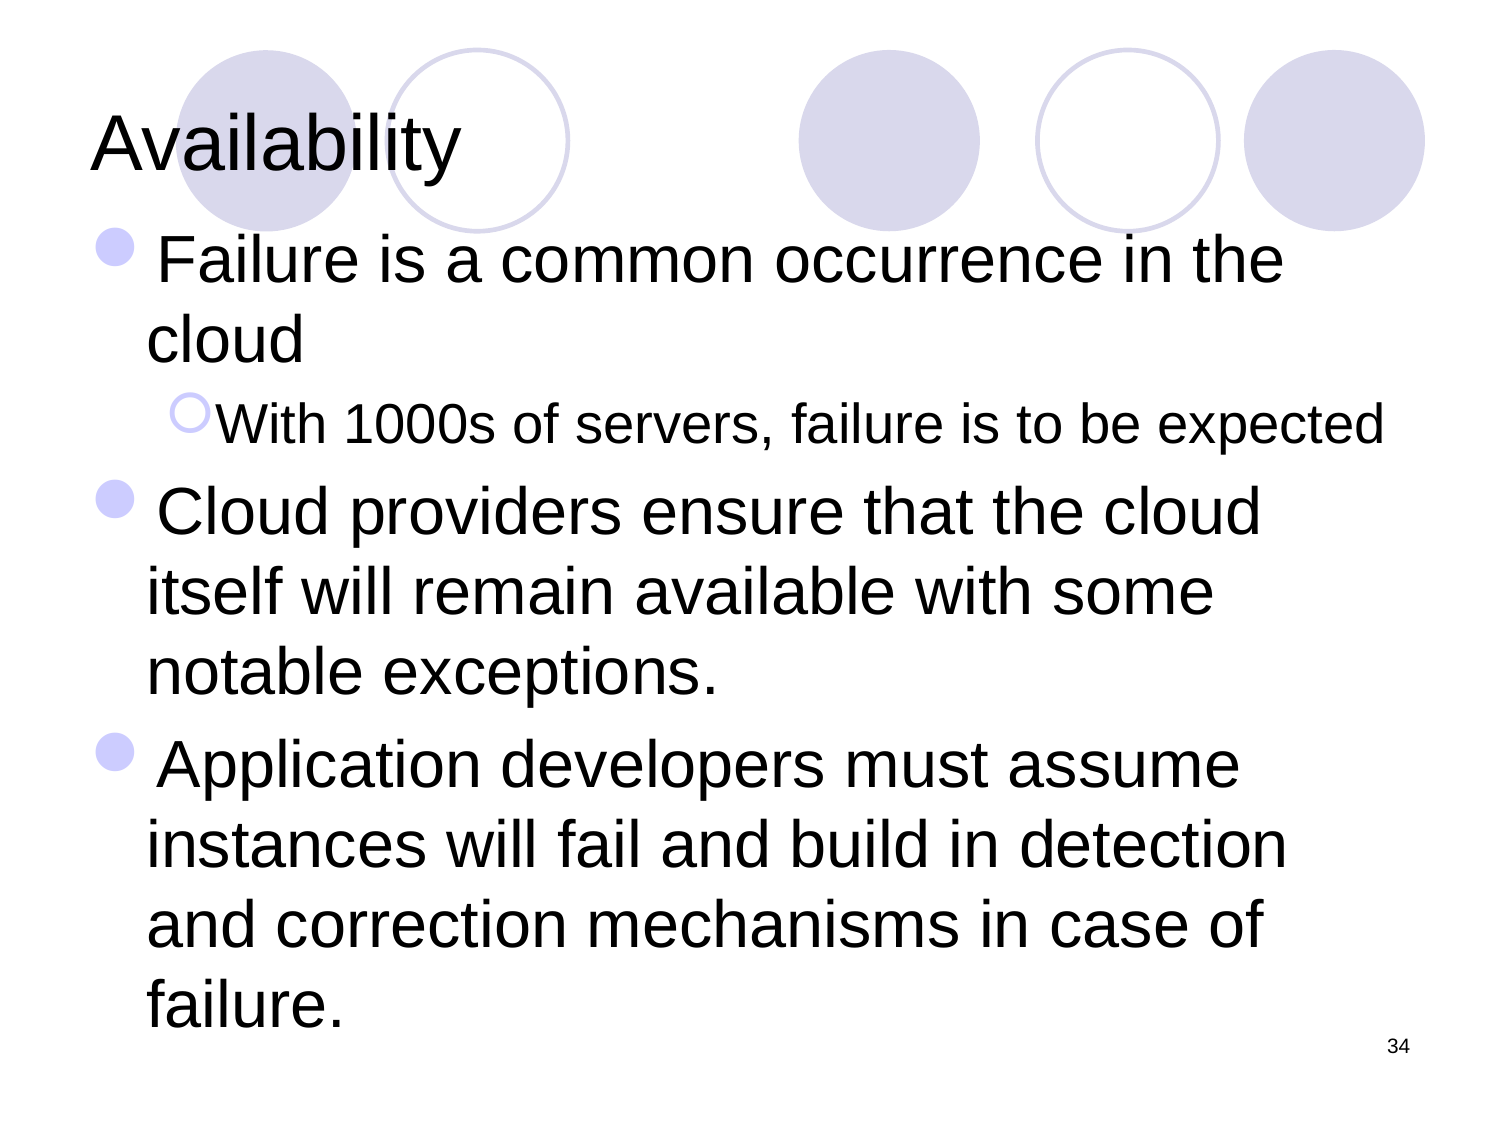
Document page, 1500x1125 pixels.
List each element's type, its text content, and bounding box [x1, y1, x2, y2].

slide_number 34 [1074, 1025, 1425, 1100]
title Availability [75, 45, 1425, 208]
list Failure is a common occurrence in the cloud With 1000s of servers, failure is to be expected Cloud providers ensure that the cloud itself will remain available with some notable exceptions. Application developers must assume instances will fail and build in detection and correction mechanisms in case of failure. [75, 208, 1425, 1006]
